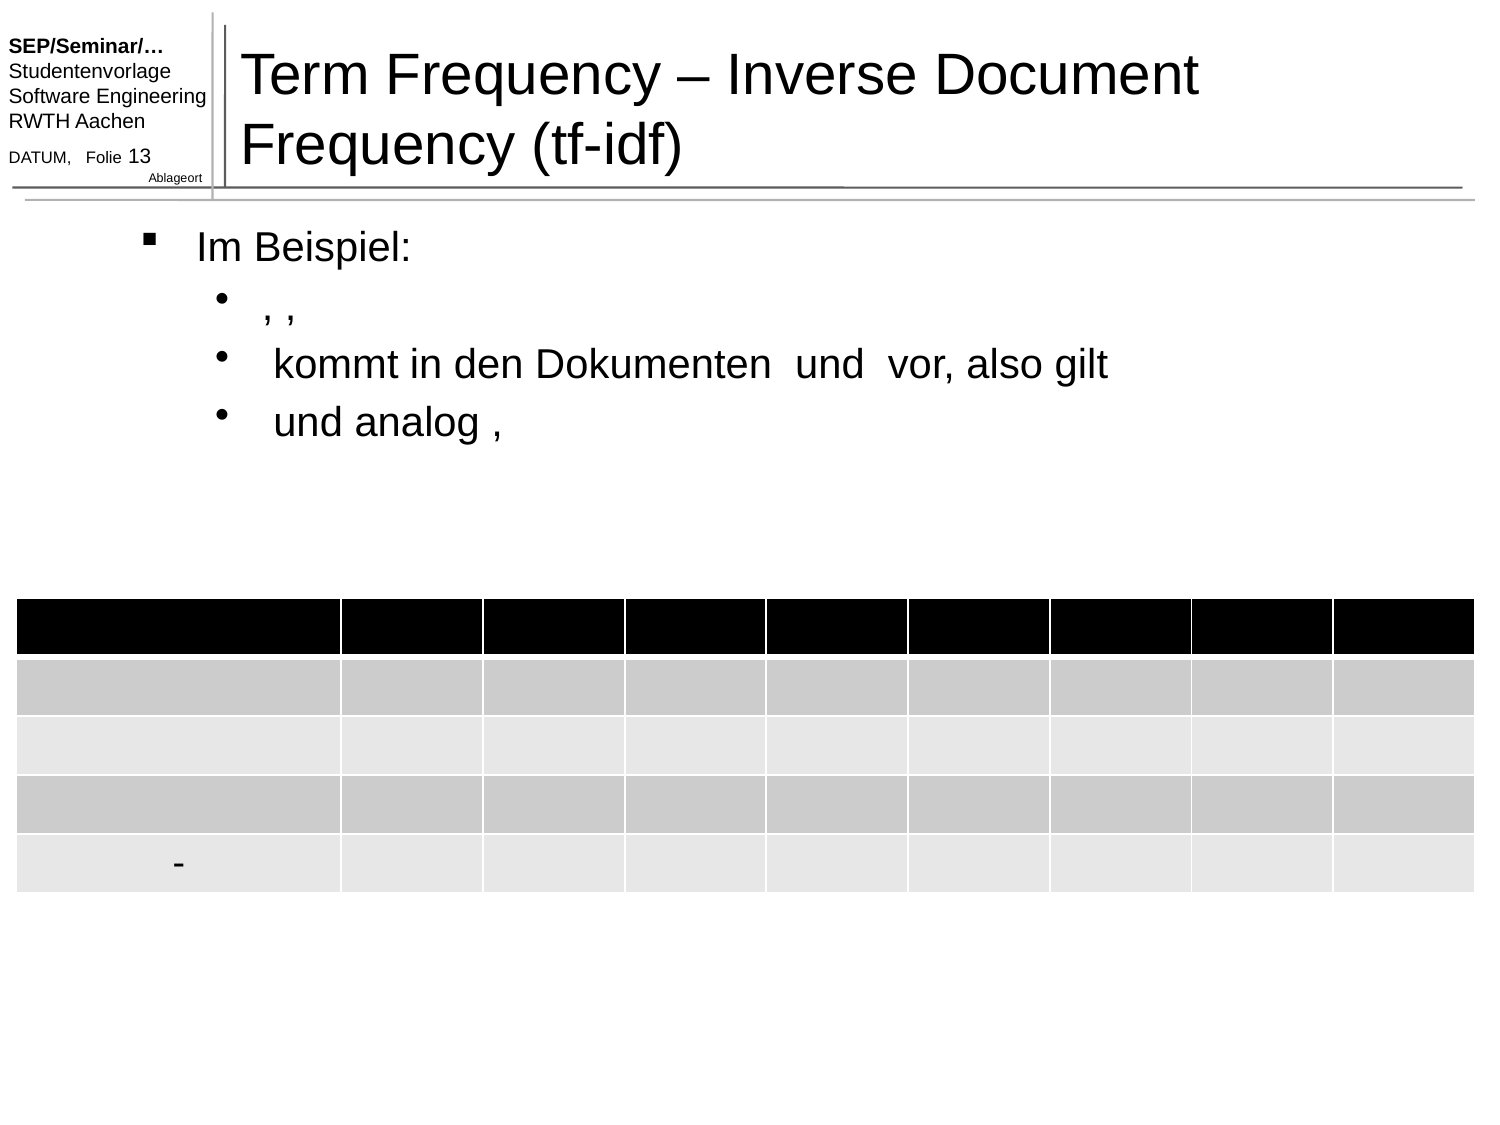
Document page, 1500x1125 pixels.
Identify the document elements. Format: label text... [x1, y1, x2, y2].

title Term Frequency – Inverse Document Frequency (tf-idf) [225, 37, 1475, 175]
